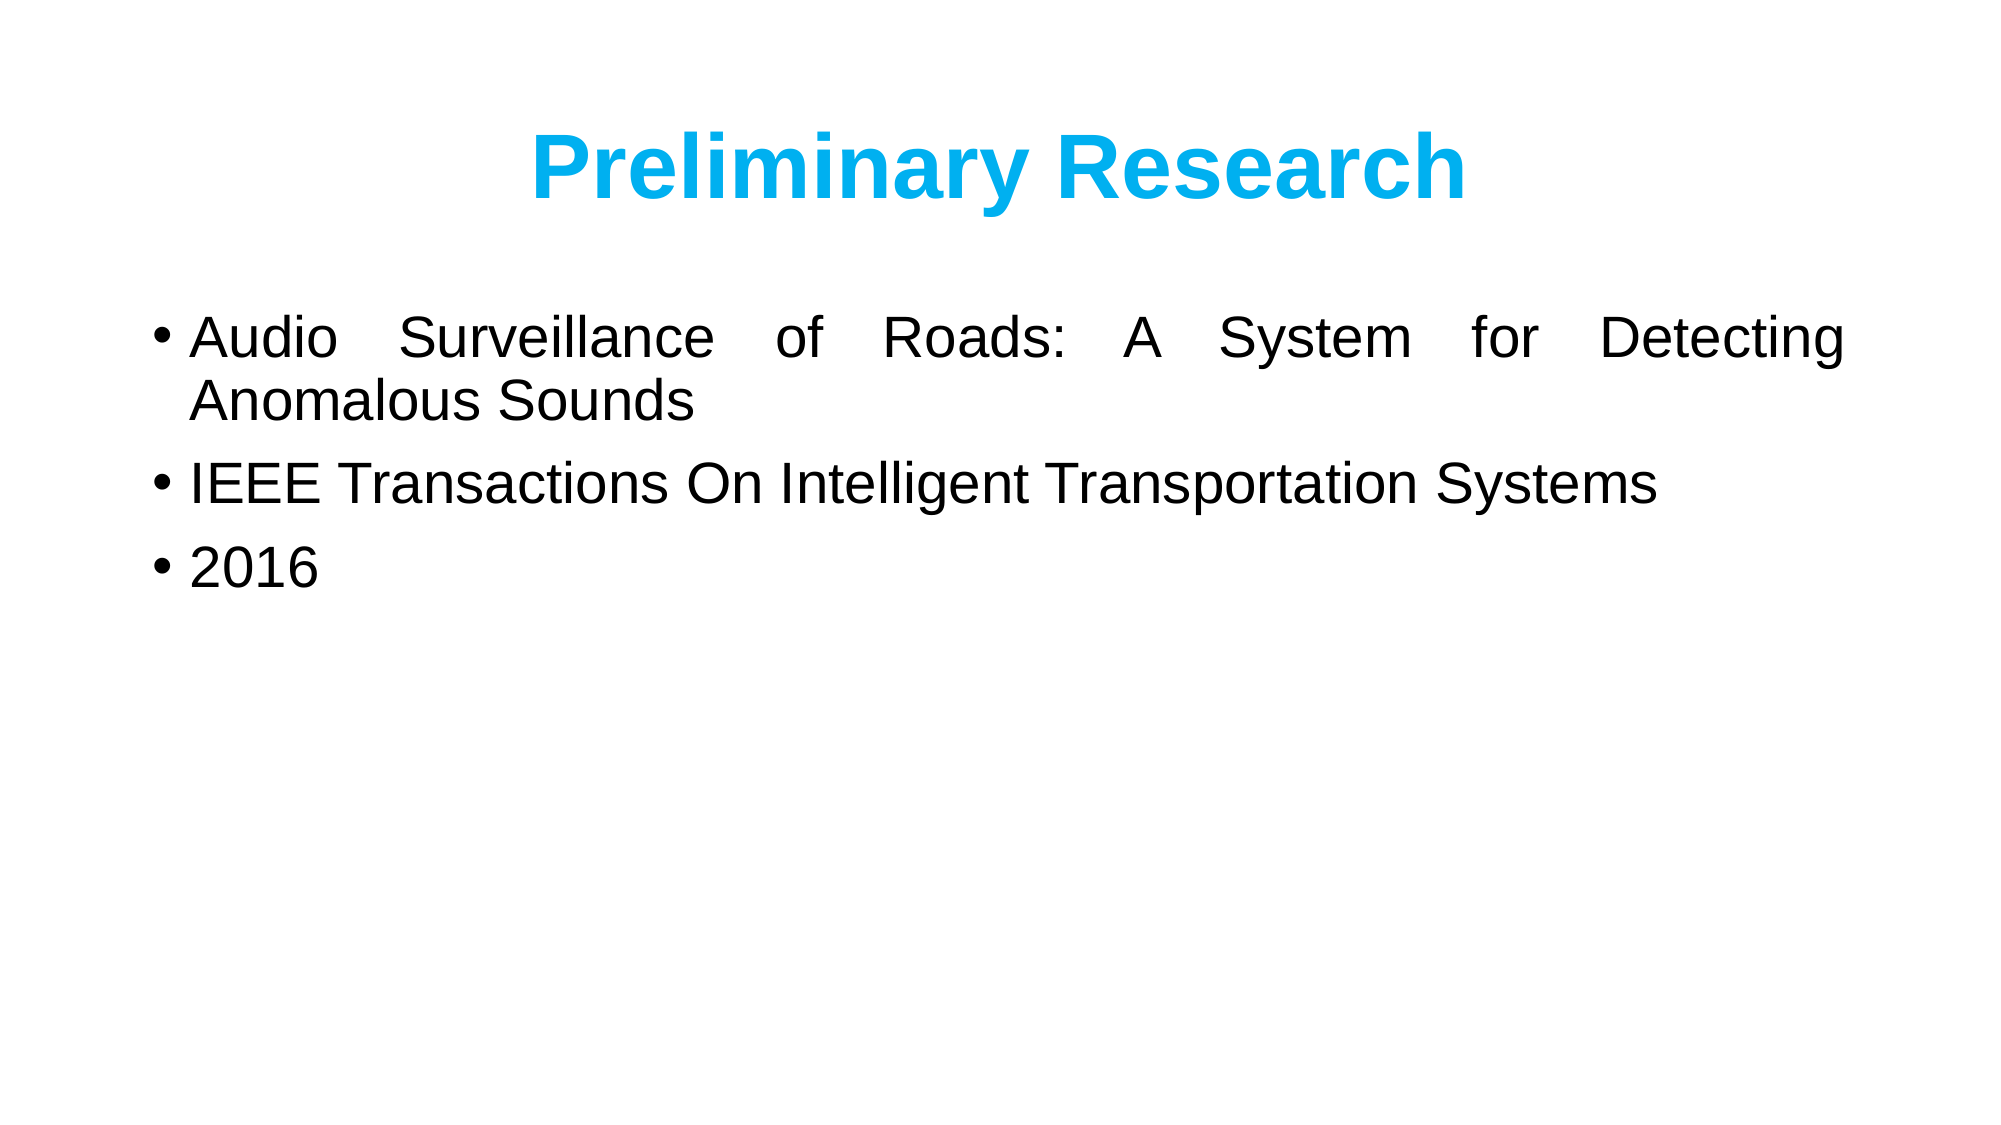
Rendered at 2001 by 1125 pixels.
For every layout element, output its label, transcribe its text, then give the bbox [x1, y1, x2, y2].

title Preliminary Research [137, 59, 1863, 278]
list Audio Surveillance of Roads: A System for Detecting Anomalous Sounds IEEE Transactions On Intelligent Transportation Systems 2016 [137, 299, 1863, 1014]
